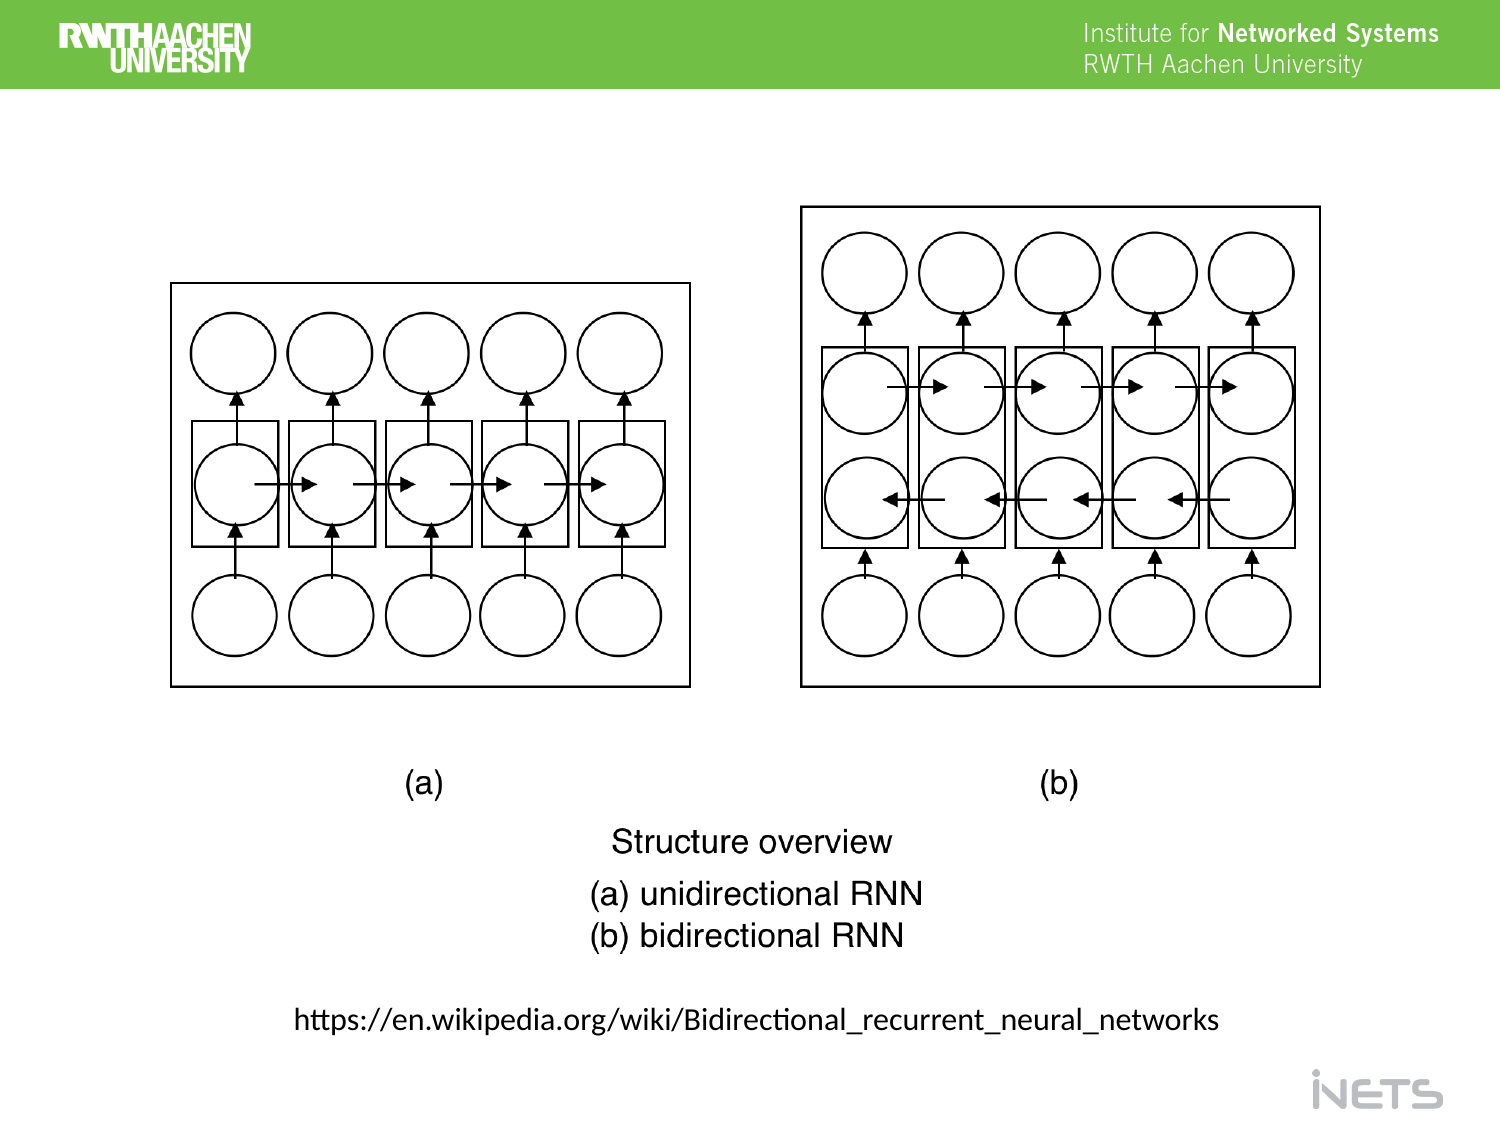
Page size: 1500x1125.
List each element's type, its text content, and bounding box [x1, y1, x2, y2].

picture [0, 0, 1500, 89]
picture [1312, 1069, 1443, 1109]
picture [152, 149, 1348, 979]
list https://en.wikipedia.org/wiki/Bidirectional_recurrent_neural_networks [278, 991, 1466, 1046]
